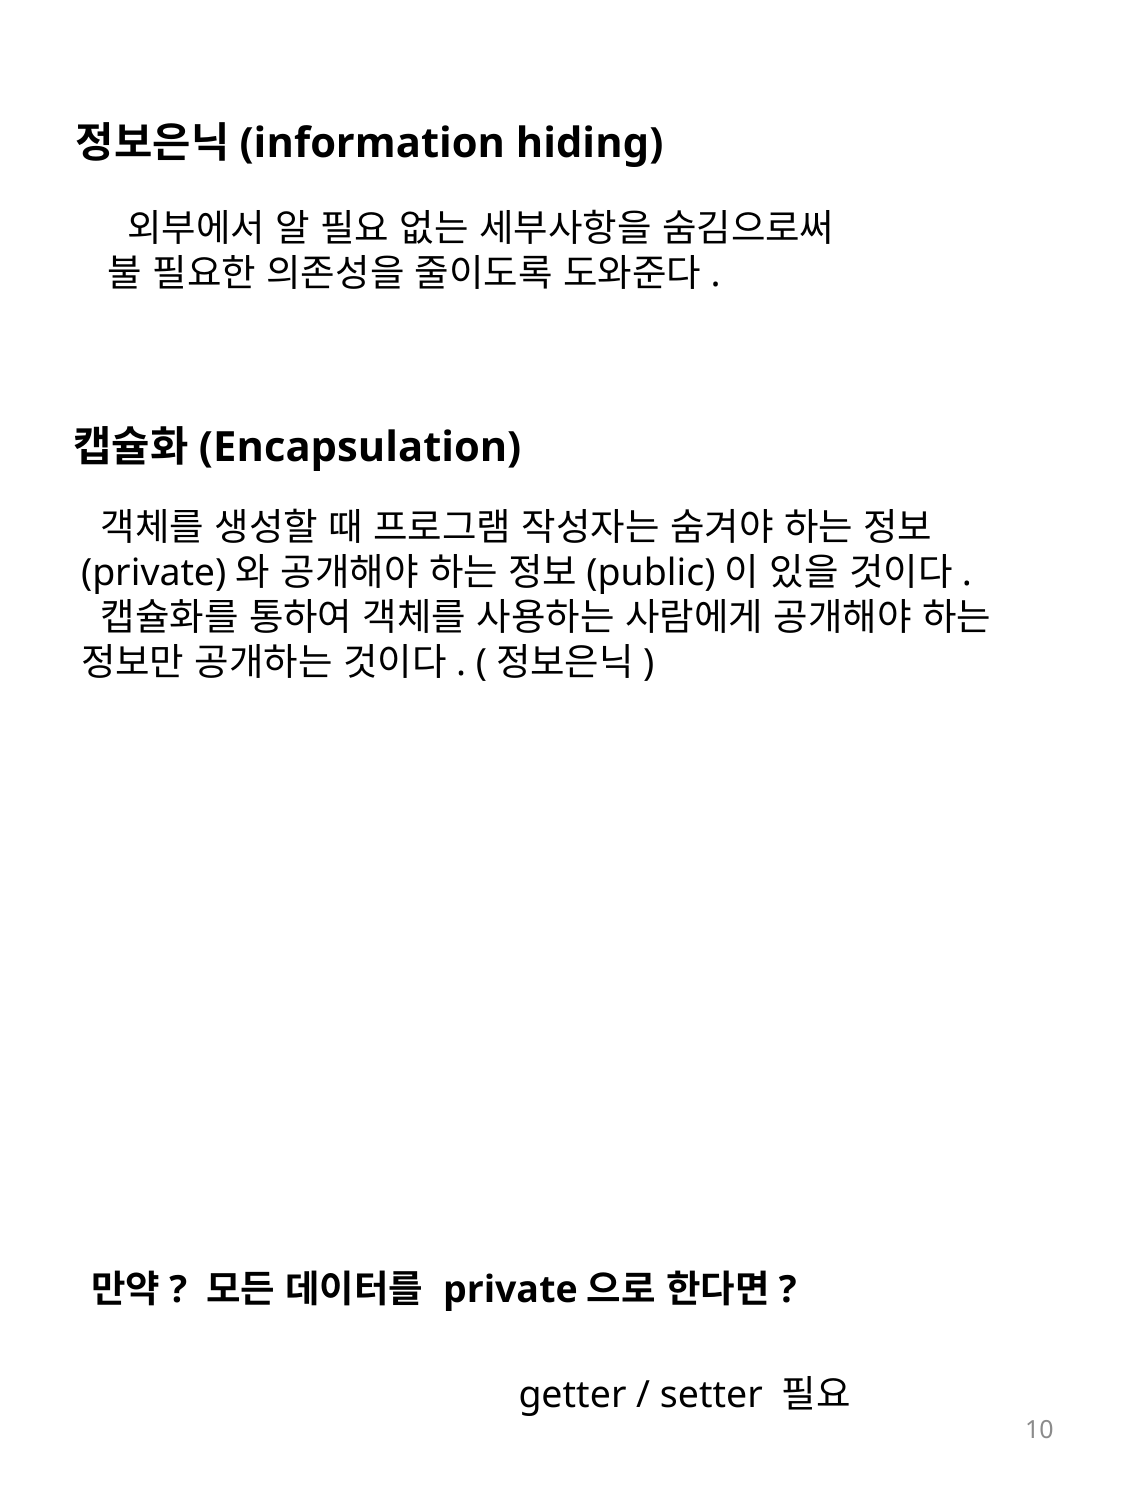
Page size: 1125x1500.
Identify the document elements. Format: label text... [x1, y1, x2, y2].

text_box 만약? 모든 데이터를 private으로 한다면? [76, 1257, 812, 1318]
text_box getter / setter 필요 [503, 1362, 866, 1423]
text_box 객체를 생성할 때 프로그램 작성자는 숨겨야 하는 정보(private)와 공개해야 하는 정보(public)이 있을 것이다. 캡슐화를 통하여 객체를 사용하는 사람에게 공개해야 하는 정보만 공개하는 것이다. (정보은닉) [66, 495, 1047, 736]
text_box 정보은닉(information hiding) [60, 108, 679, 174]
text_box 외부에서 알 필요 없는 세부사항을 숨김으로써 불 필요한 의존성을 줄이도록 도와준다. [92, 196, 851, 302]
text_box 캡슐화(Encapsulation) [58, 412, 537, 478]
slide_number 10 [806, 1390, 1069, 1471]
